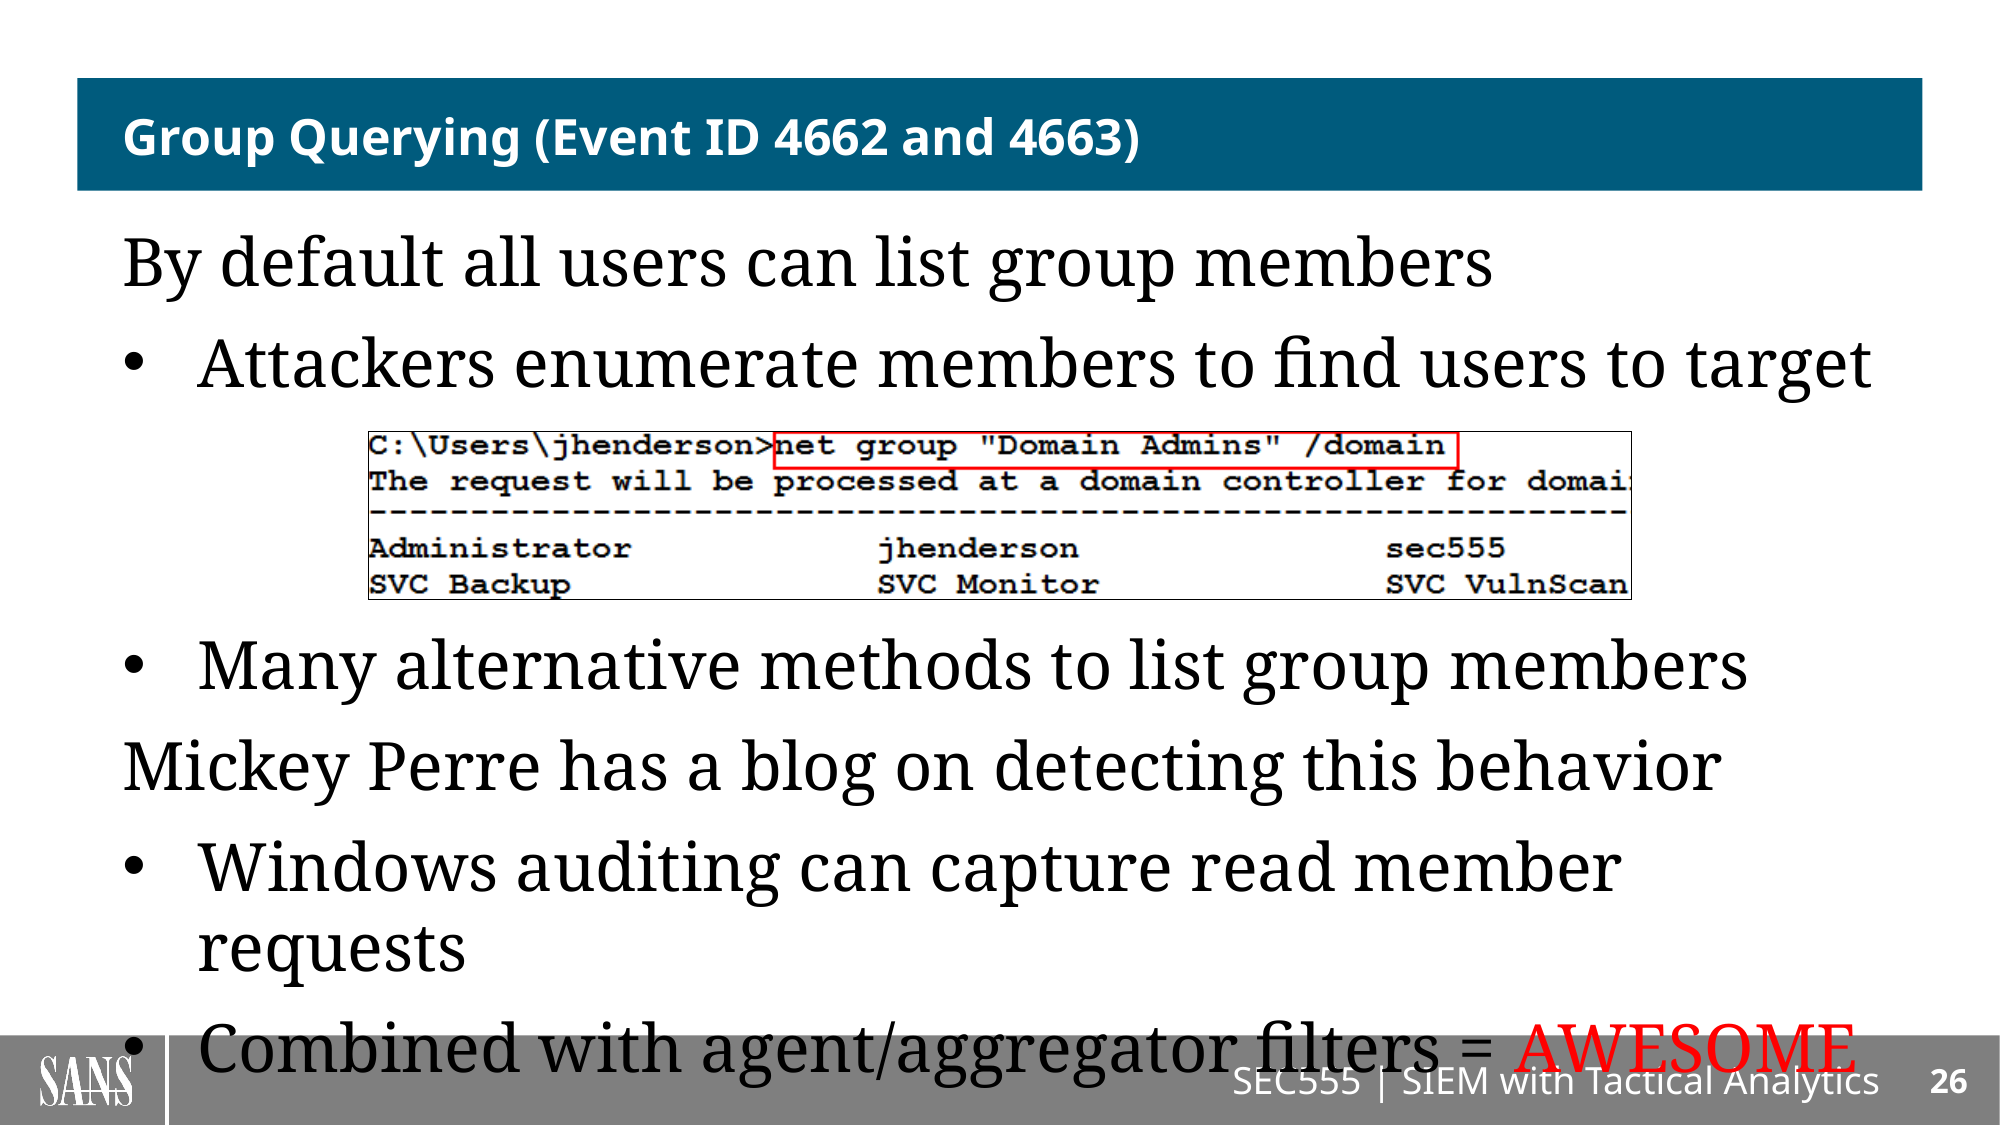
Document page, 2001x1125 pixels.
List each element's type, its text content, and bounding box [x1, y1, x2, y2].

list By default all users can list group members Attackers enumerate members to find users to target Many alternative methods to list group members Mickey Perre has a blog on detecting this behavior Windows auditing can capture read member requests Combined with agent/aggregator filters = AWESOME [107, 212, 1893, 1013]
title Group Querying (Event ID 4662 and 4663) [107, 78, 1893, 191]
picture [368, 431, 1632, 600]
